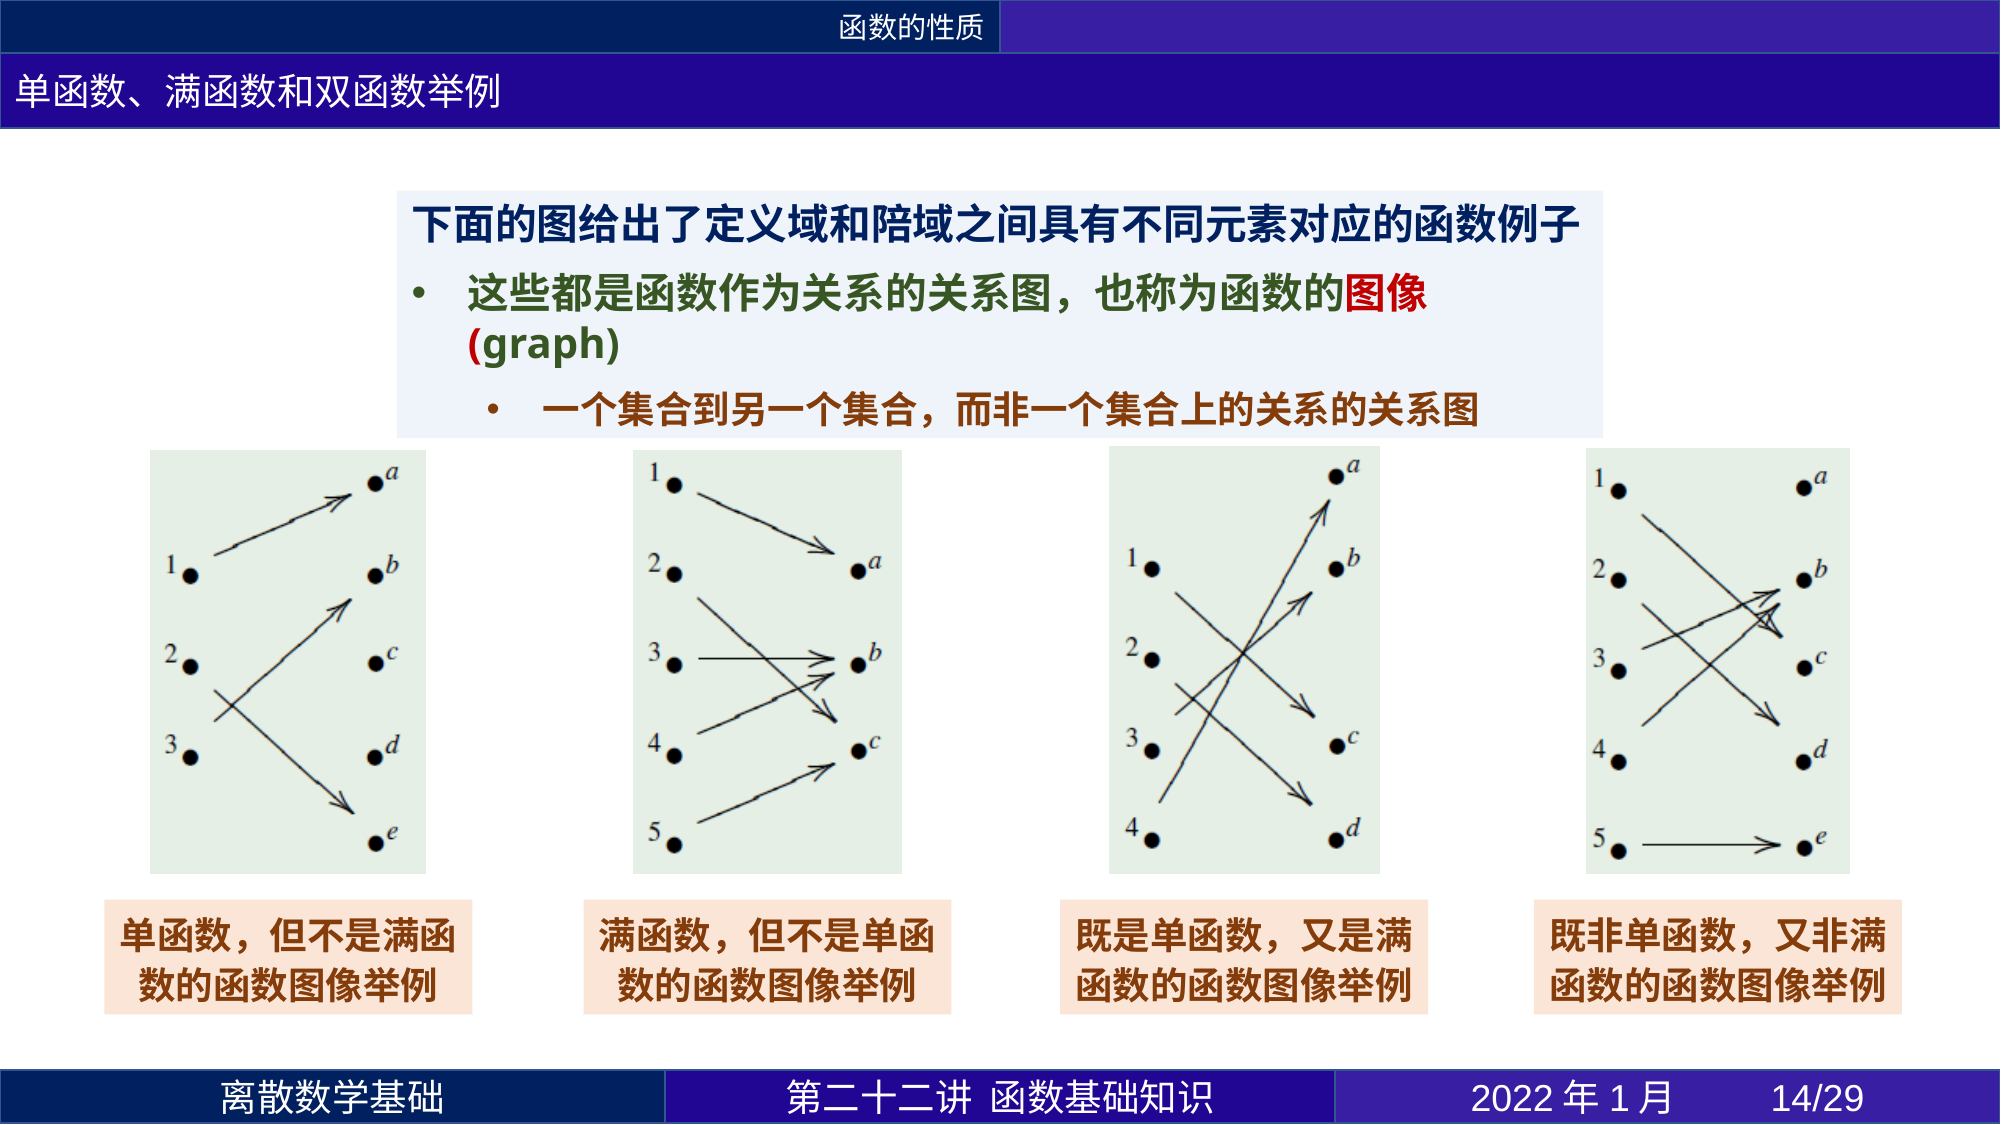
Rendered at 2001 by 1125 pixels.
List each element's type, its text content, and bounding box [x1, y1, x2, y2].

text_box 下面的图给出了定义域和陪域之间具有不同元素对应的函数例子 这些都是函数作为关系的关系图，也称为函数的图像(graph) 一个集合到另一个集合，而非一个集合上的关系的关系图 [396, 190, 1604, 439]
text_box 函数的性质 [0, 0, 999, 52]
text_box 第二十二讲 函数基础知识 [664, 1069, 1334, 1124]
text_box 2022年1月 14/29 [1334, 1069, 2000, 1124]
text_box [999, 0, 2000, 52]
text_box 既是单函数，又是满函数的函数图像举例 [1060, 899, 1429, 1015]
text_box 单函数，但不是满函数的函数图像举例 [104, 899, 473, 1015]
text_box 单函数、满函数和双函数举例 [0, 52, 2000, 129]
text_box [150, 446, 1849, 874]
text_box 满函数，但不是单函数的函数图像举例 [583, 899, 952, 1015]
text_box 既非单函数，又非满函数的函数图像举例 [1533, 899, 1902, 1015]
text_box 离散数学基础 [0, 1069, 664, 1124]
